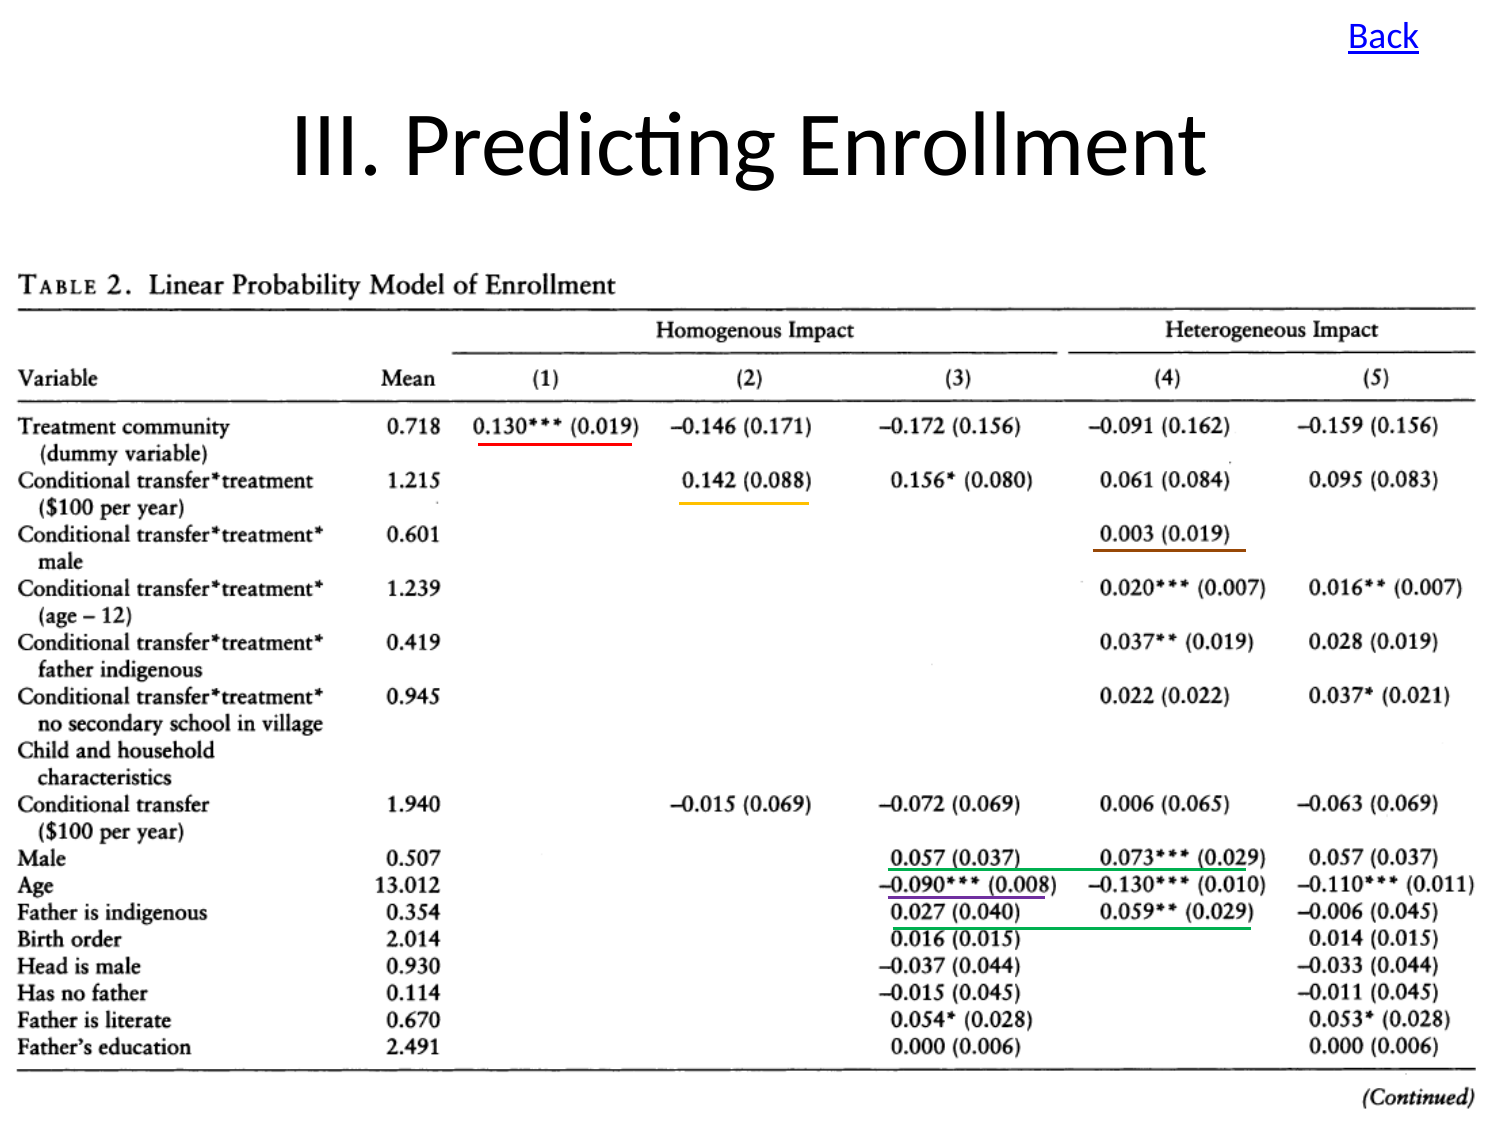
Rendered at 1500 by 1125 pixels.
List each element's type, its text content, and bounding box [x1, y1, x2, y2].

text_box Back [1333, 3, 1499, 64]
title III. Predicting Enrollment [75, 45, 1425, 233]
picture [0, 253, 1499, 1125]
